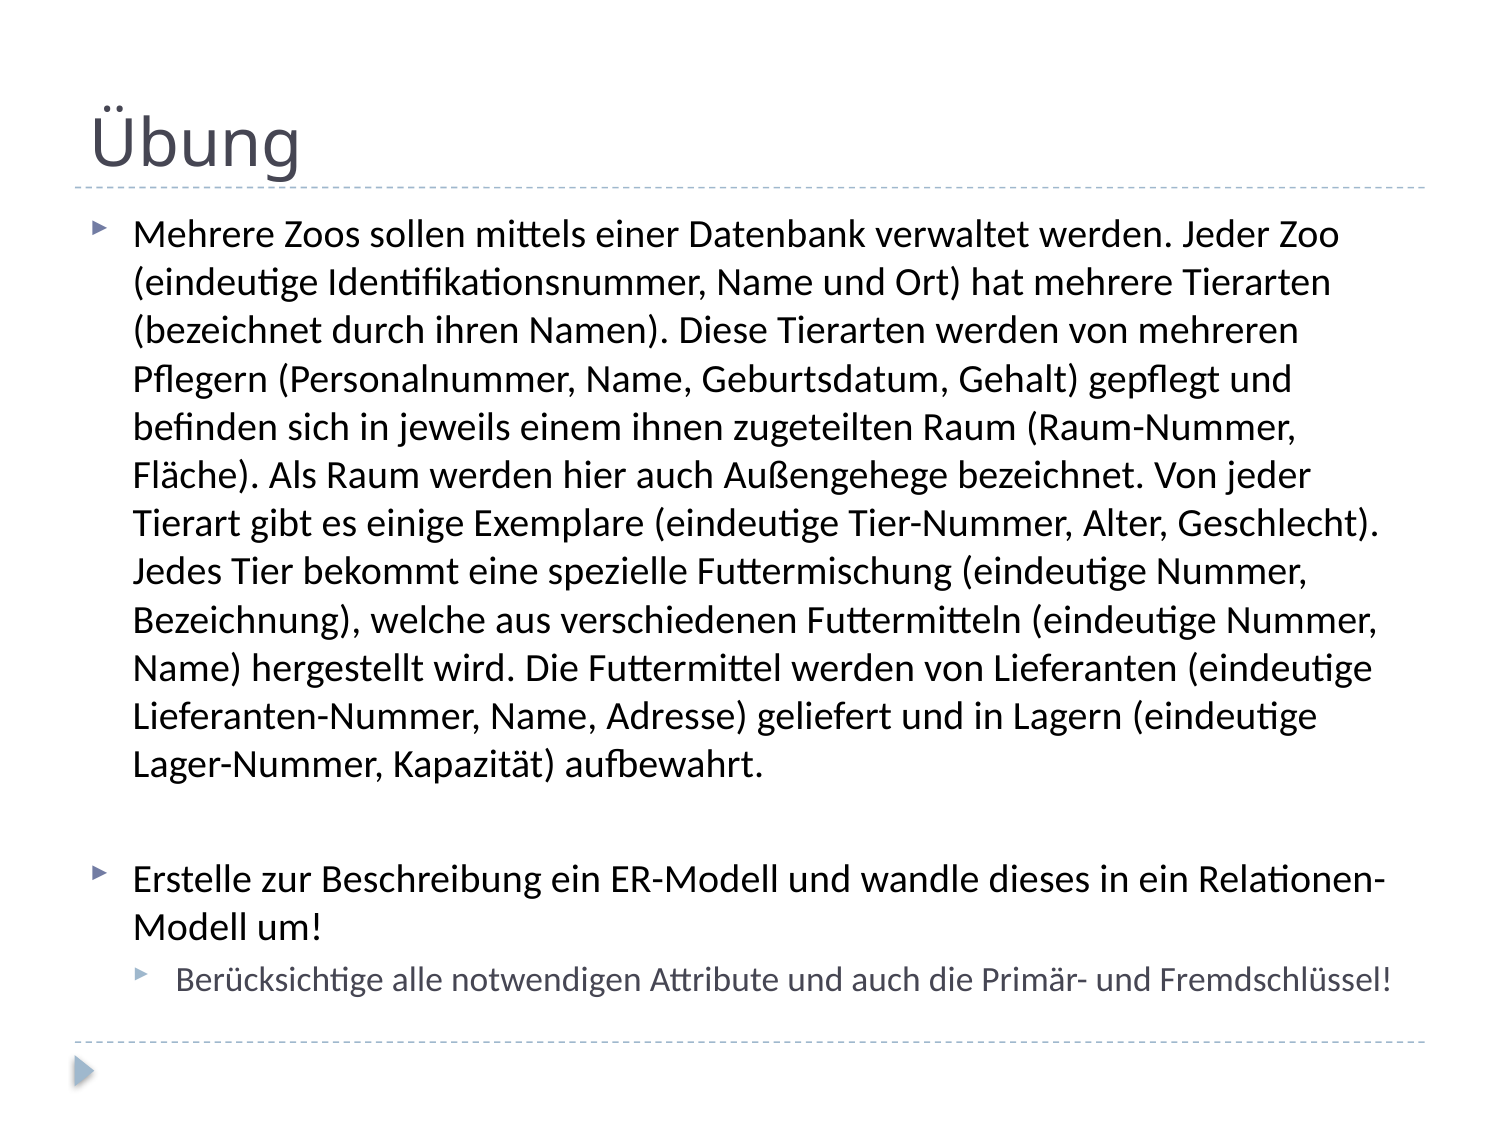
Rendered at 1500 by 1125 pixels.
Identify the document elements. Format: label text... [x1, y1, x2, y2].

title Übung [75, 24, 1425, 188]
list Mehrere Zoos sollen mittels einer Datenbank verwaltet werden. Jeder Zoo (eindeutige Identifikationsnummer, Name und Ort) hat mehrere Tierarten (bezeichnet durch ihren Namen). Diese Tierarten werden von mehreren Pflegern (Personalnummer, Name, Geburtsdatum, Gehalt) gepflegt und befinden sich in jeweils einem ihnen zugeteilten Raum (Raum-Nummer, Fläche). Als Raum werden hier auch Außengehege bezeichnet. Von jeder Tierart gibt es einige Exemplare (eindeutige Tier-Nummer, Alter, Geschlecht). Jedes Tier bekommt eine spezielle Futtermischung (eindeutige Nummer, Bezeichnung), welche aus verschiedenen Futtermitteln (eindeutige Nummer, Name) hergestellt wird. Die Futtermittel werden von Lieferanten (eindeutige Lieferanten-Nummer, Name, Adresse) geliefert und in Lagern (eindeutige Lager-Nummer, Kapazität) aufbewahrt. Erstelle zur Beschreibung ein ER-Modell und wandle dieses in ein Relationen-Modell um! Berücksichtige alle notwendigen Attribute und auch die Primär- und Fremdschlüssel! [75, 200, 1425, 1010]
